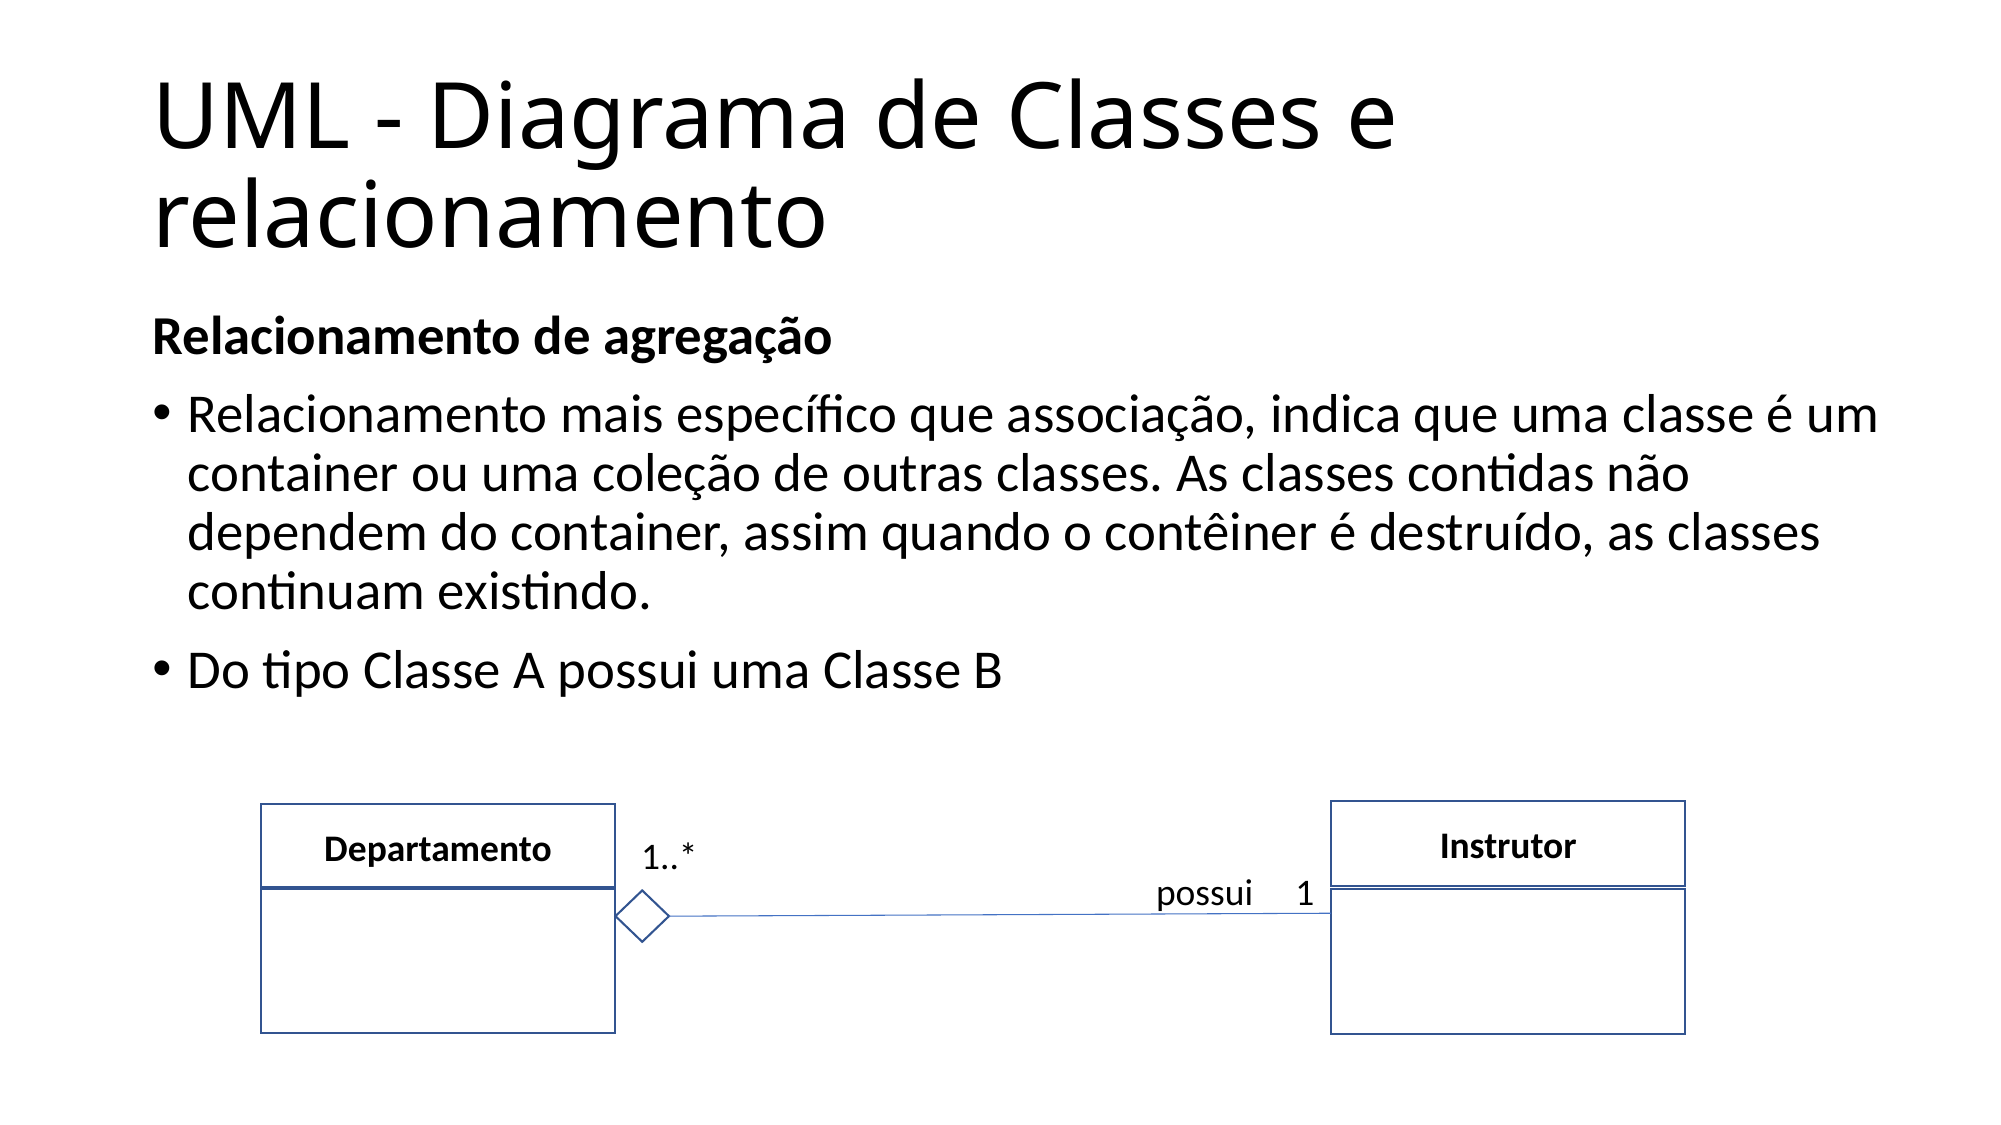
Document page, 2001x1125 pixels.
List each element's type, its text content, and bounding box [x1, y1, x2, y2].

text_box 1..* [626, 824, 747, 884]
text_box [613, 889, 670, 944]
list Relacionamento de agregação Relacionamento mais específico que associação, indica que uma classe é um container ou uma coleção de outras classes. As classes contidas não dependem do container, assim quando o contêiner é destruído, as classes continuam existindo. Do tipo Classe A possui uma Classe B [137, 299, 1939, 712]
text_box [260, 886, 616, 1034]
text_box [669, 913, 1331, 917]
text_box Departamento [260, 803, 616, 886]
title UML - Diagrama de Classes e relacionamento [137, 59, 1863, 278]
text_box Instrutor [1330, 800, 1686, 887]
text_box [1330, 888, 1686, 1035]
text_box possui 1 [1141, 860, 1330, 913]
